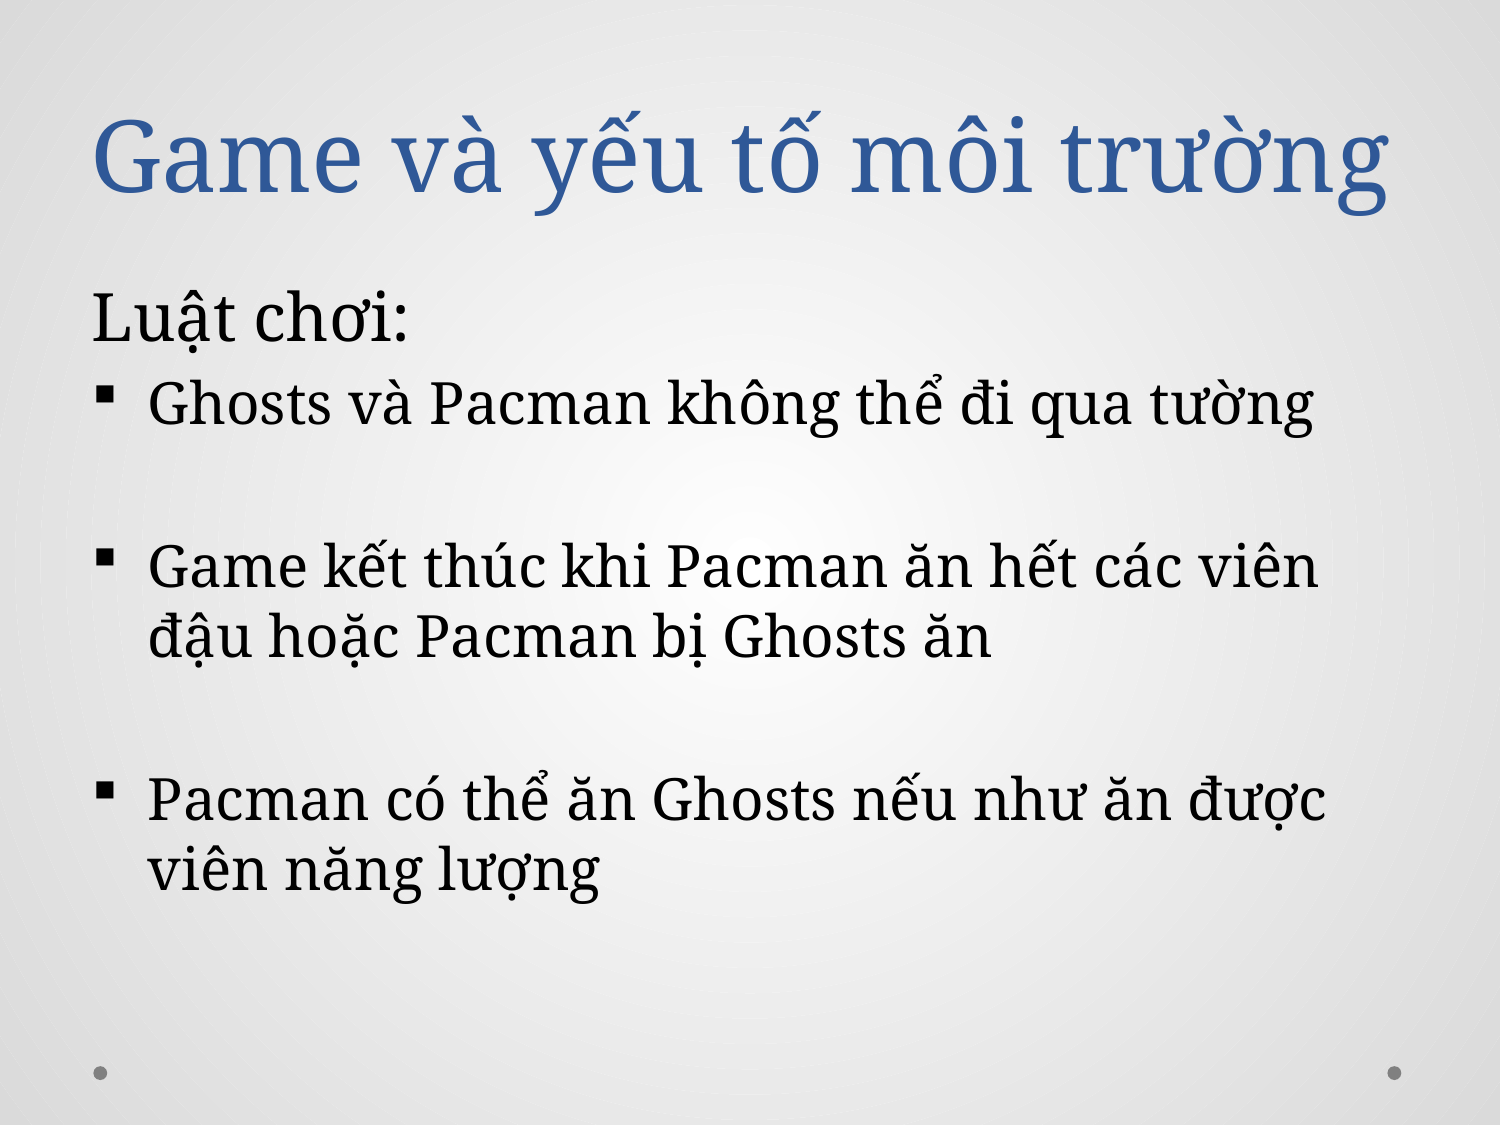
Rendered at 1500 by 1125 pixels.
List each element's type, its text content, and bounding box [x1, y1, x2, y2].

list Luật chơi: Ghosts và Pacman không thể đi qua tường Game kết thúc khi Pacman ăn hết các viên đậu hoặc Pacman bị Ghosts ăn Pacman có thể ăn Ghosts nếu như ăn được viên năng lượng [76, 267, 1427, 1010]
title Game và yếu tố môi trường [75, 54, 1425, 220]
